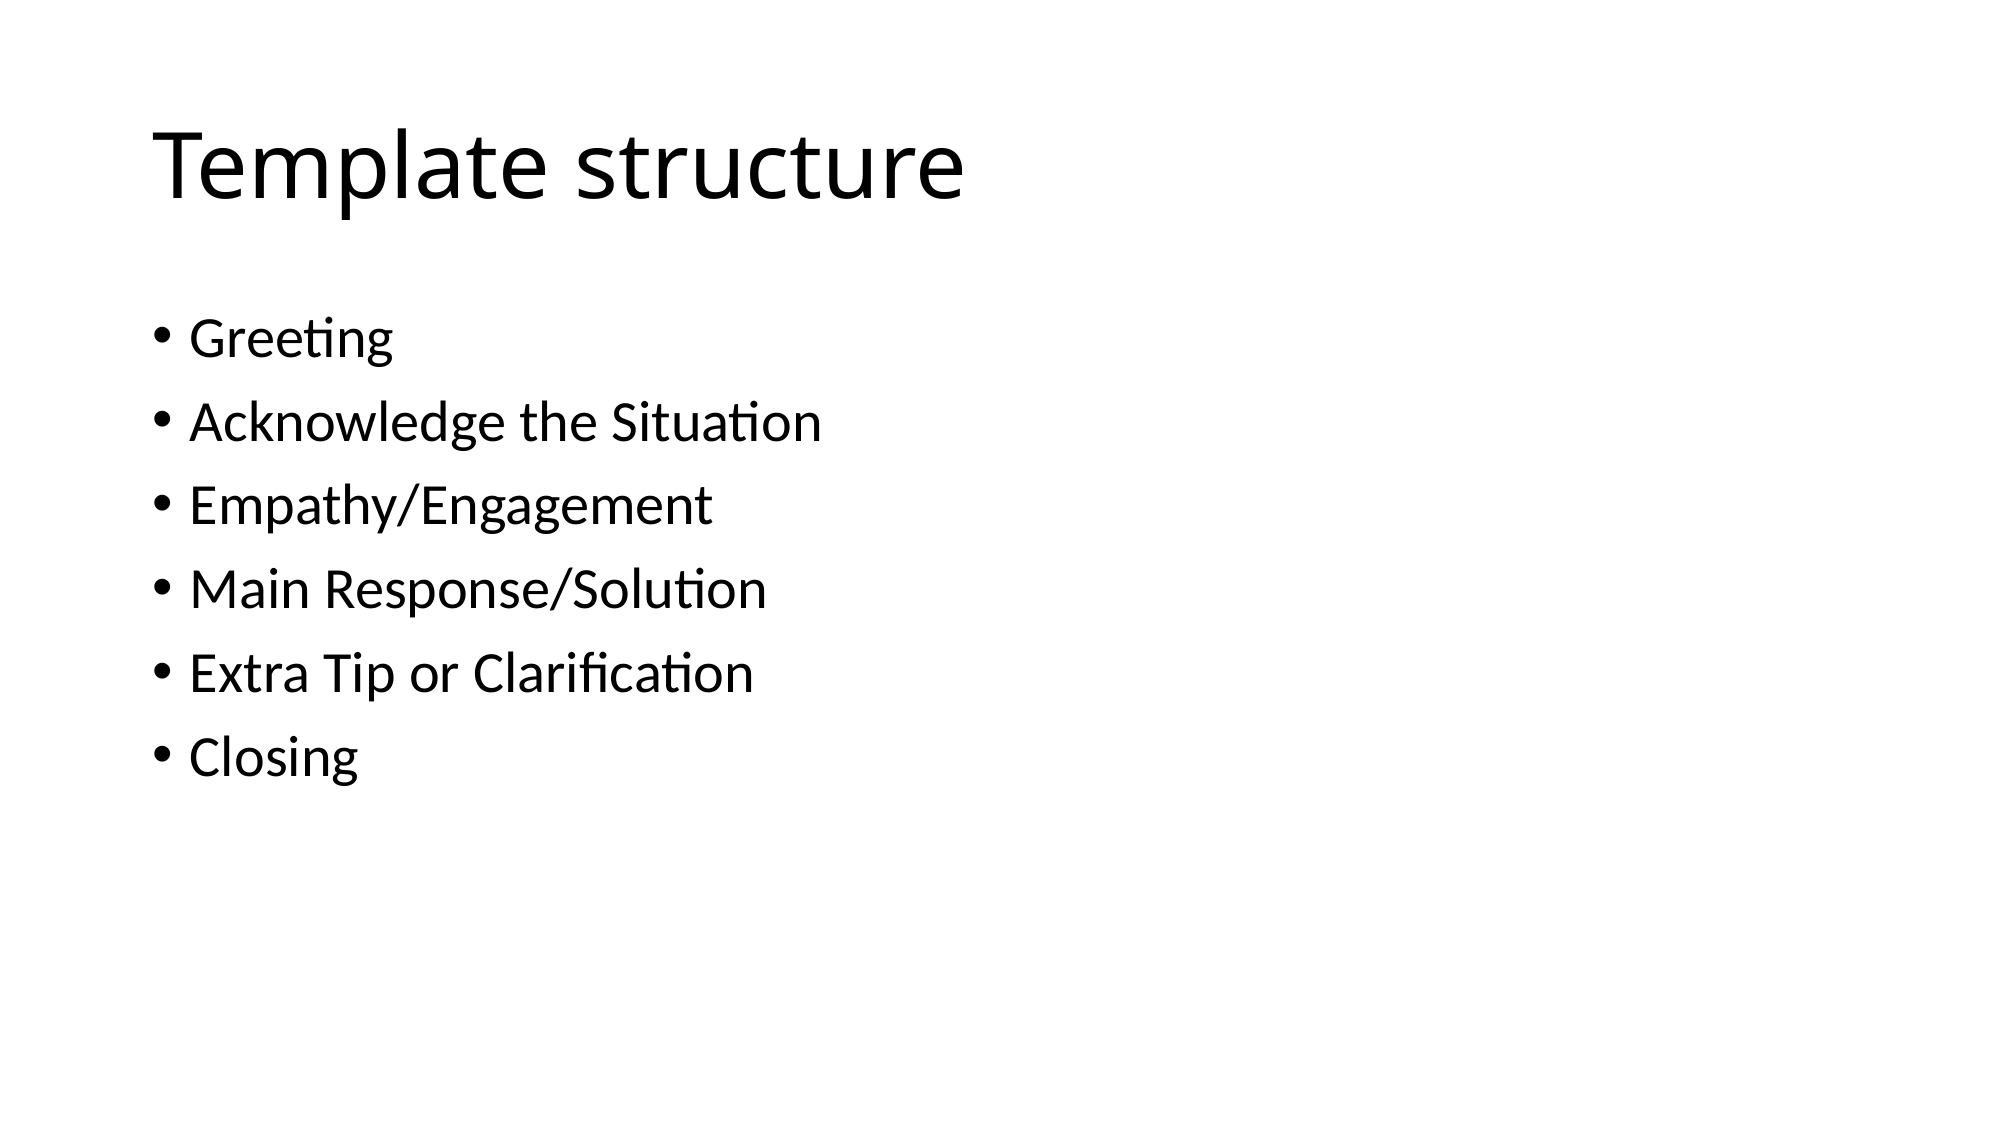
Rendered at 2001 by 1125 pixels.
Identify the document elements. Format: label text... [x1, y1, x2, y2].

list Greeting Acknowledge the Situation Empathy/Engagement Main Response/Solution Extra Tip or Clarification Closing [137, 299, 1863, 1014]
title Template structure [137, 59, 1863, 278]
